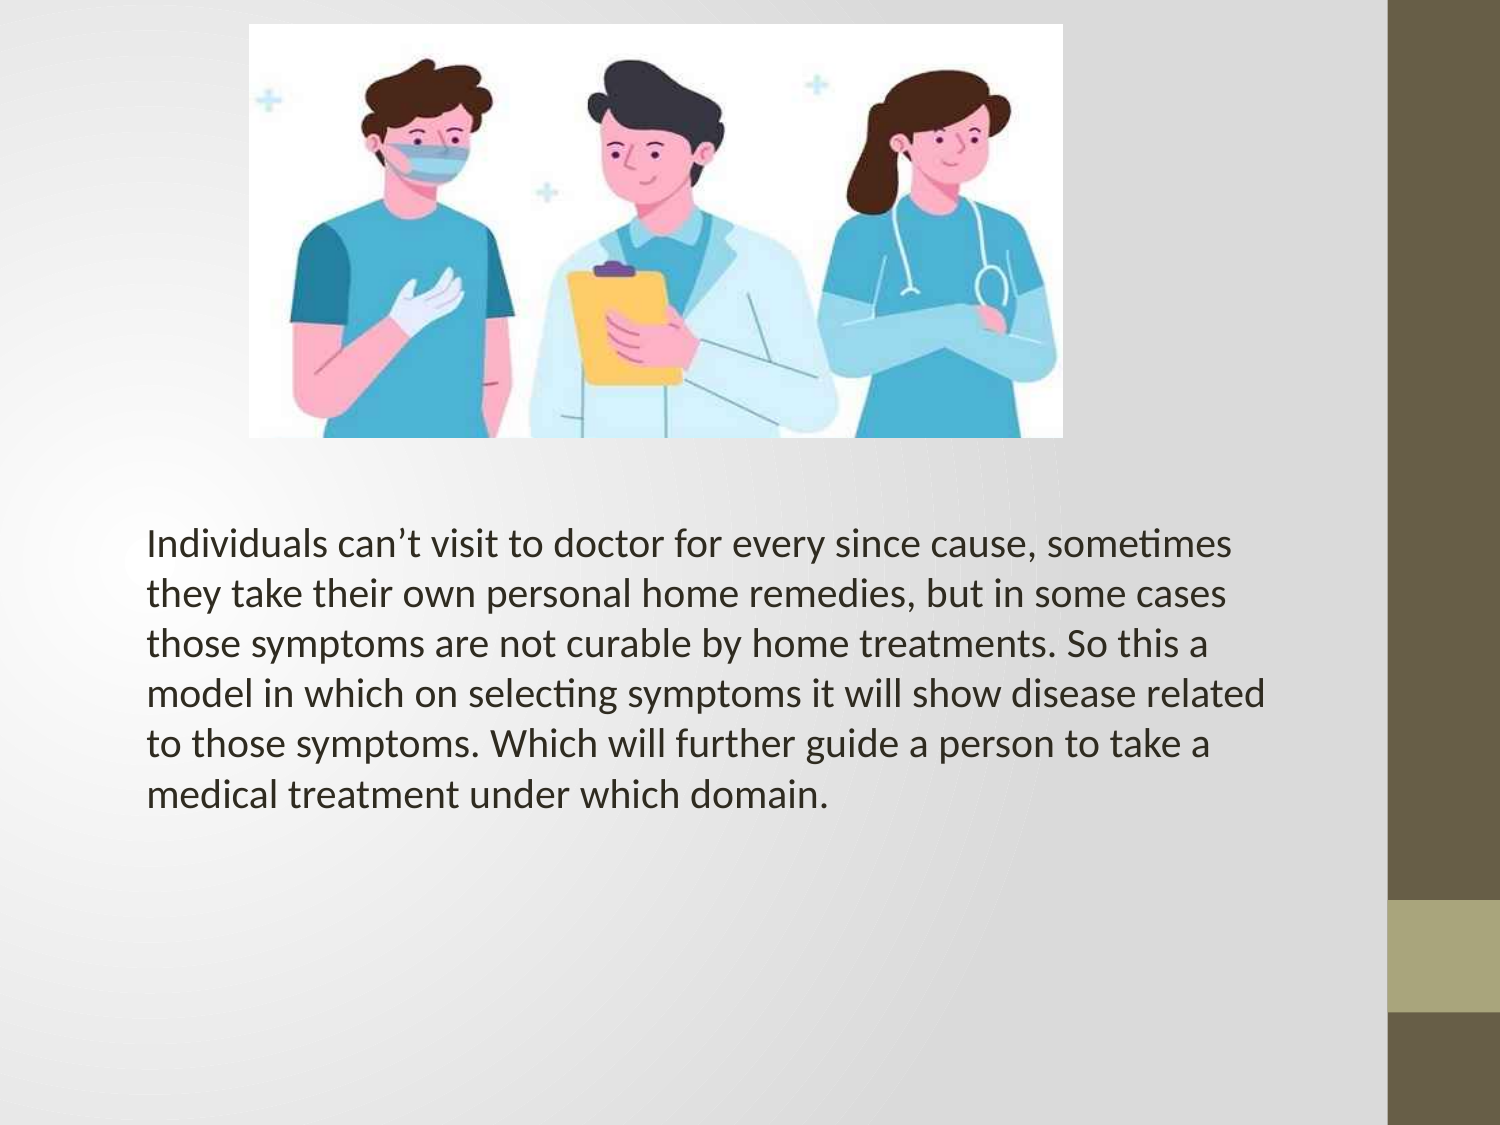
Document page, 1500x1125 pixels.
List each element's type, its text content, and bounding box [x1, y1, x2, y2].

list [249, 24, 1063, 438]
list Individuals can’t visit to doctor for every since cause, sometimes they take their own personal home remedies, but in some cases those symptoms are not curable by home treatments. So this a model in which on selecting symptoms it will show disease related to those symptoms. Which will further guide a person to take a medical treatment under which domain. [112, 450, 1325, 1005]
